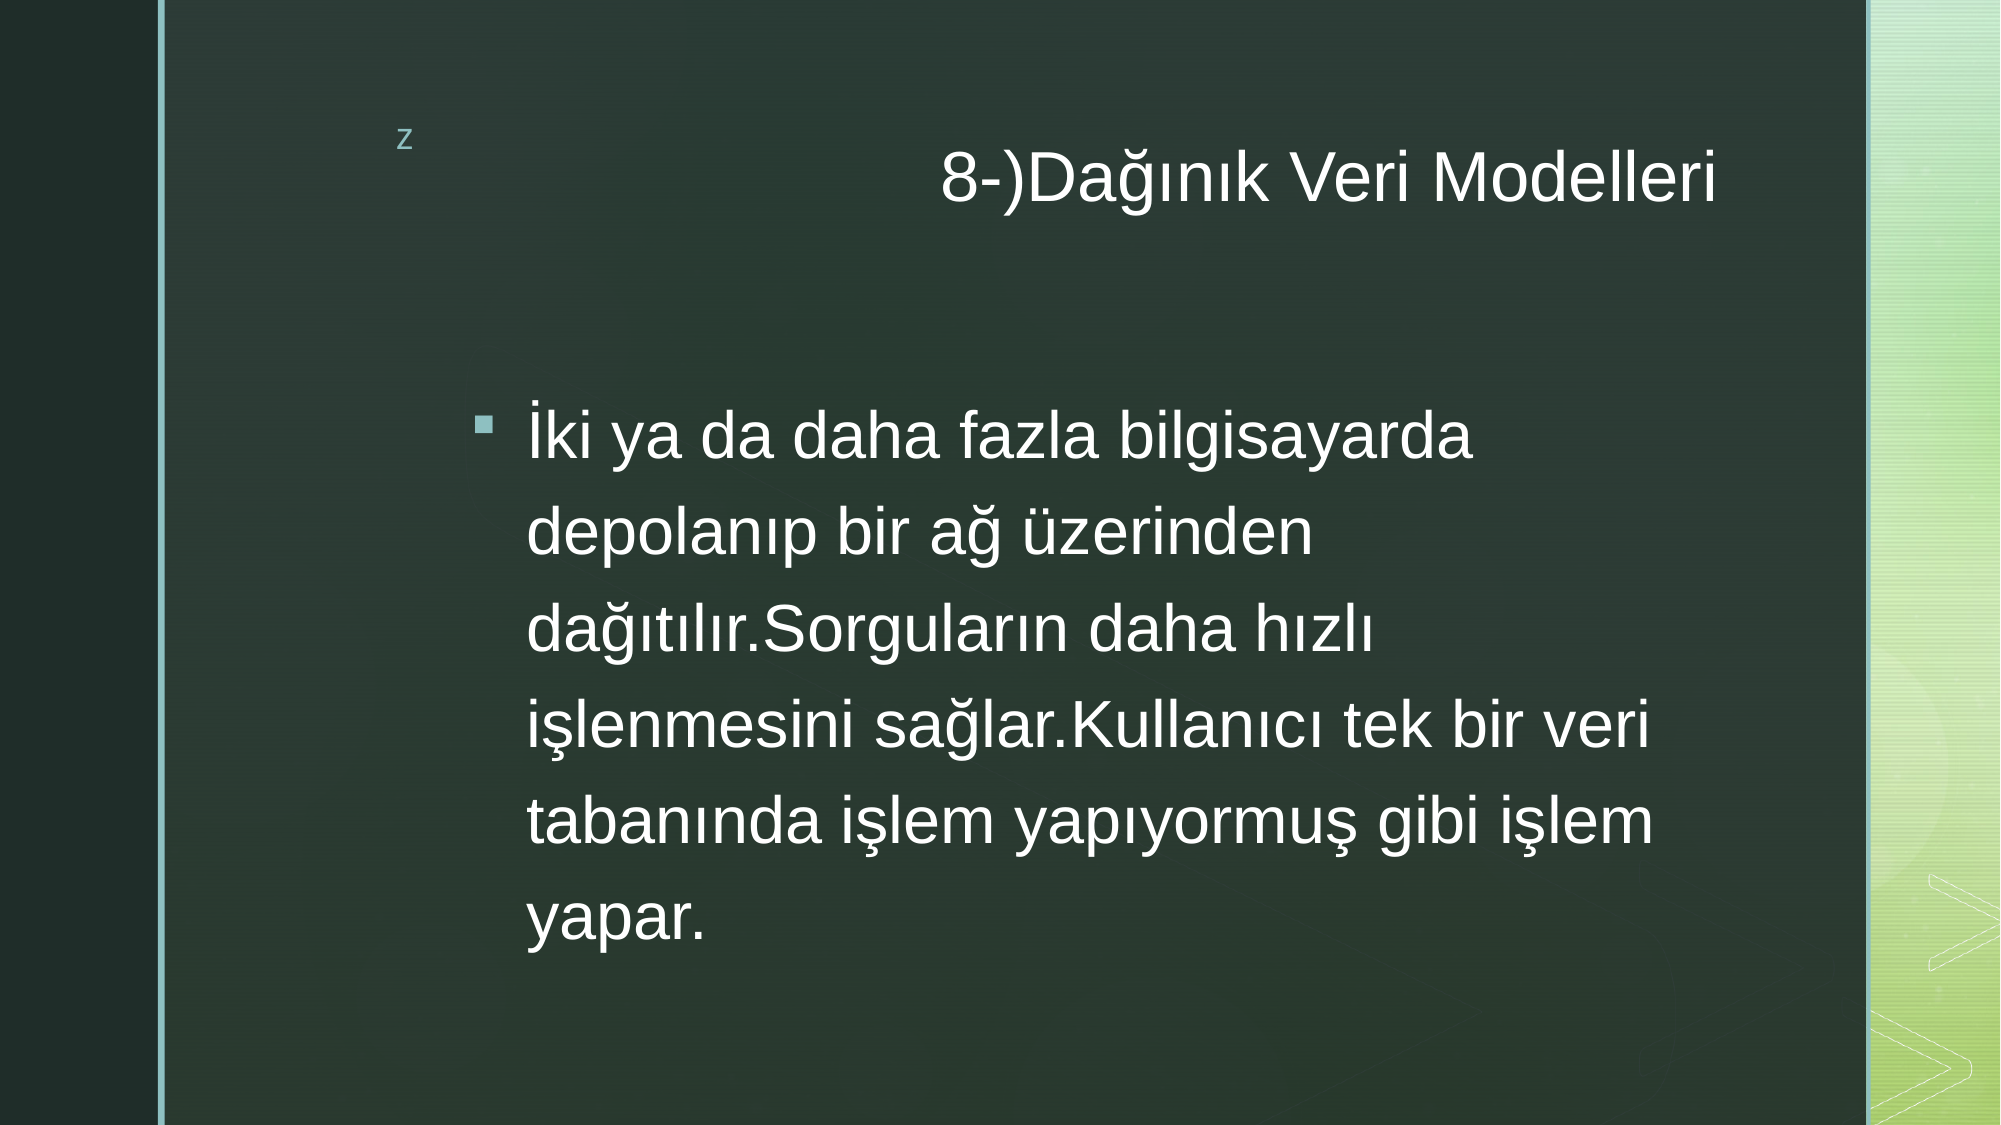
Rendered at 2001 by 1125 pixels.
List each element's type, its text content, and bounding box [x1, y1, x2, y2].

title 8-)Dağınık Veri Modelleri [428, 132, 1734, 310]
picture [1871, 0, 2001, 1125]
list İki ya da daha fazla bilgisayarda depolanıp bir ağ üzerinden dağıtılır.Sorguların daha hızlı işlenmesini sağlar.Kullanıcı tek bir veri tabanında işlem yapıyormuş gibi işlem yapar. [454, 336, 1734, 993]
